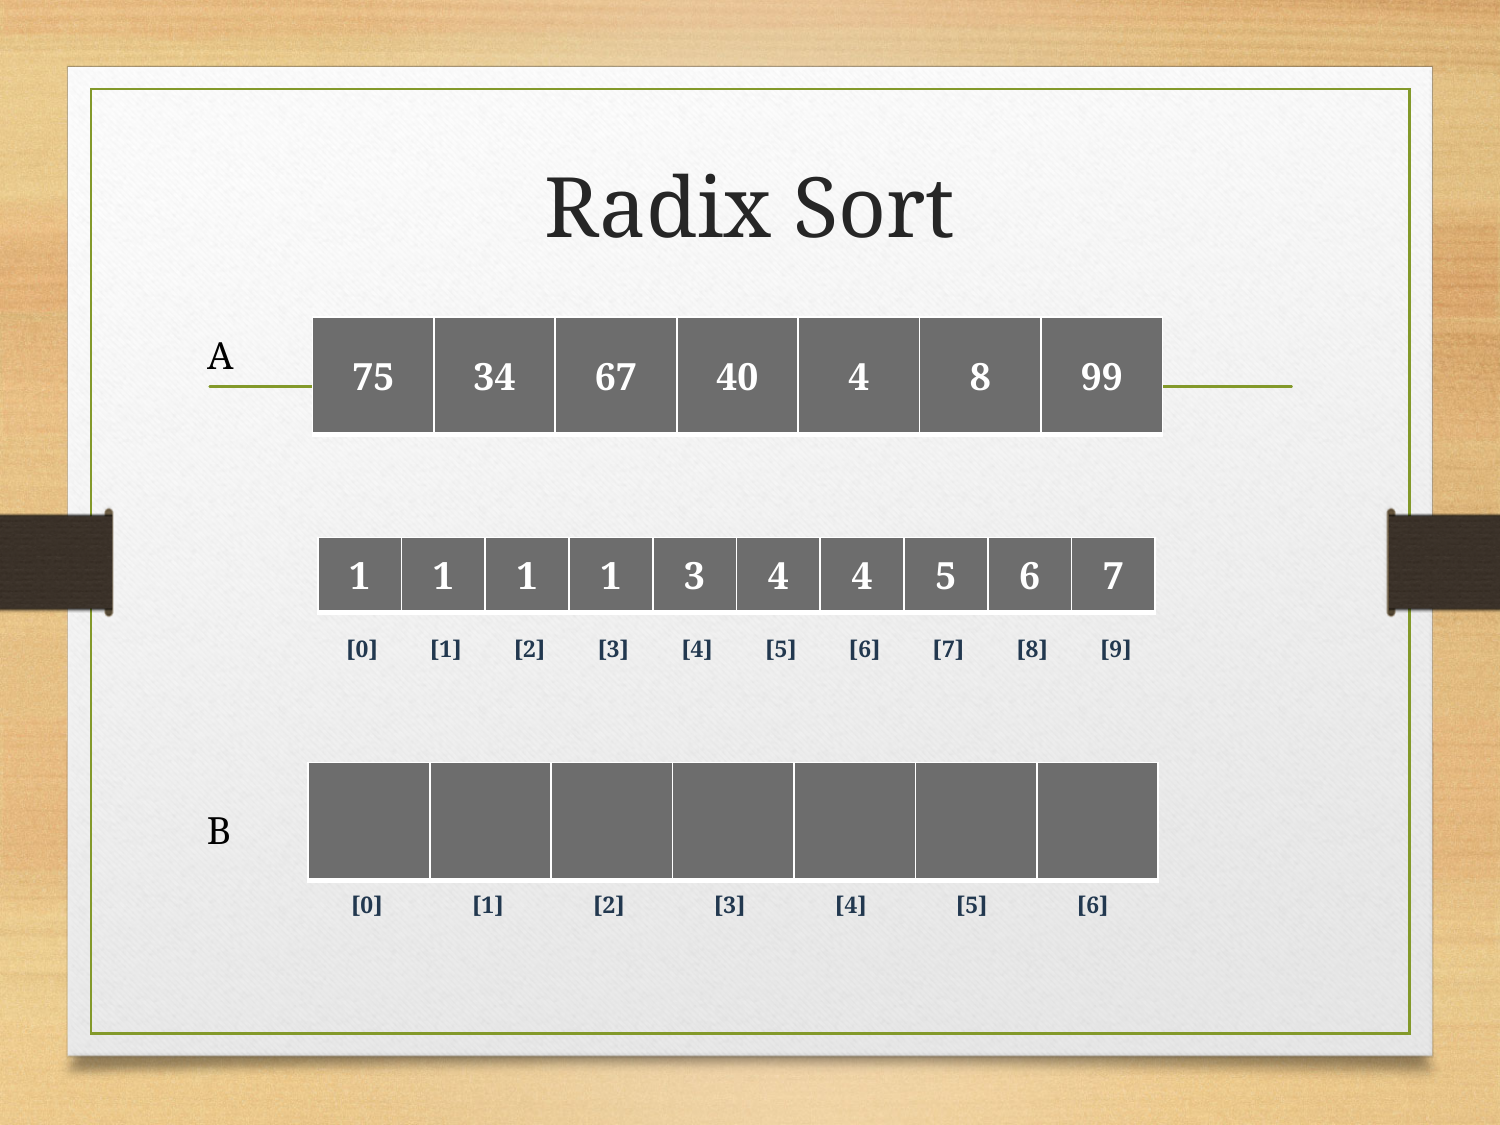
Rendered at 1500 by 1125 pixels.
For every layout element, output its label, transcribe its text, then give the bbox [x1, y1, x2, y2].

table_header 5 [905, 538, 987, 610]
table_header 75 [313, 318, 433, 432]
table_header [1038, 763, 1157, 878]
table_header 67 [556, 318, 676, 432]
table_header [673, 763, 793, 878]
table_header 34 [435, 318, 554, 432]
table_header [2] [488, 624, 571, 672]
table_header [4] [790, 881, 911, 929]
table_header [309, 763, 429, 878]
table_header 6 [989, 538, 1071, 610]
table_header [431, 763, 550, 878]
table_header [5] [911, 881, 1032, 929]
table_header 7 [1072, 538, 1154, 610]
table_header [0] [320, 624, 404, 672]
table_header [9] [1074, 624, 1158, 672]
table_header 99 [1042, 318, 1162, 432]
table_header [6] [823, 624, 906, 672]
table_header [3] [571, 624, 655, 672]
table_header 8 [920, 318, 1040, 432]
table_header [6] [1032, 881, 1153, 929]
table_header [552, 763, 672, 878]
text_box A [192, 324, 249, 385]
table_header [795, 763, 915, 878]
text_box B [192, 799, 247, 860]
table_header 3 [654, 538, 736, 610]
table_header [1] [404, 624, 488, 672]
table_header [7] [906, 624, 990, 672]
table_header [5] [739, 624, 823, 672]
table_header 4 [737, 538, 819, 610]
table_header 1 [570, 538, 652, 610]
table_header [0] [307, 881, 428, 929]
table_header [4] [655, 624, 739, 672]
table_header [1] [428, 881, 548, 929]
table_header [3] [669, 881, 790, 929]
table_header 1 [319, 538, 401, 610]
table_header 40 [678, 318, 797, 432]
title Radix Sort [192, 96, 1308, 311]
picture [0, 0, 1500, 1125]
table_header 1 [486, 538, 568, 610]
table_header 4 [821, 538, 903, 610]
table_header 4 [799, 318, 919, 432]
table_header [2] [548, 881, 669, 929]
table_header [8] [990, 624, 1074, 672]
table_header [916, 763, 1036, 878]
table_header 1 [402, 538, 484, 610]
